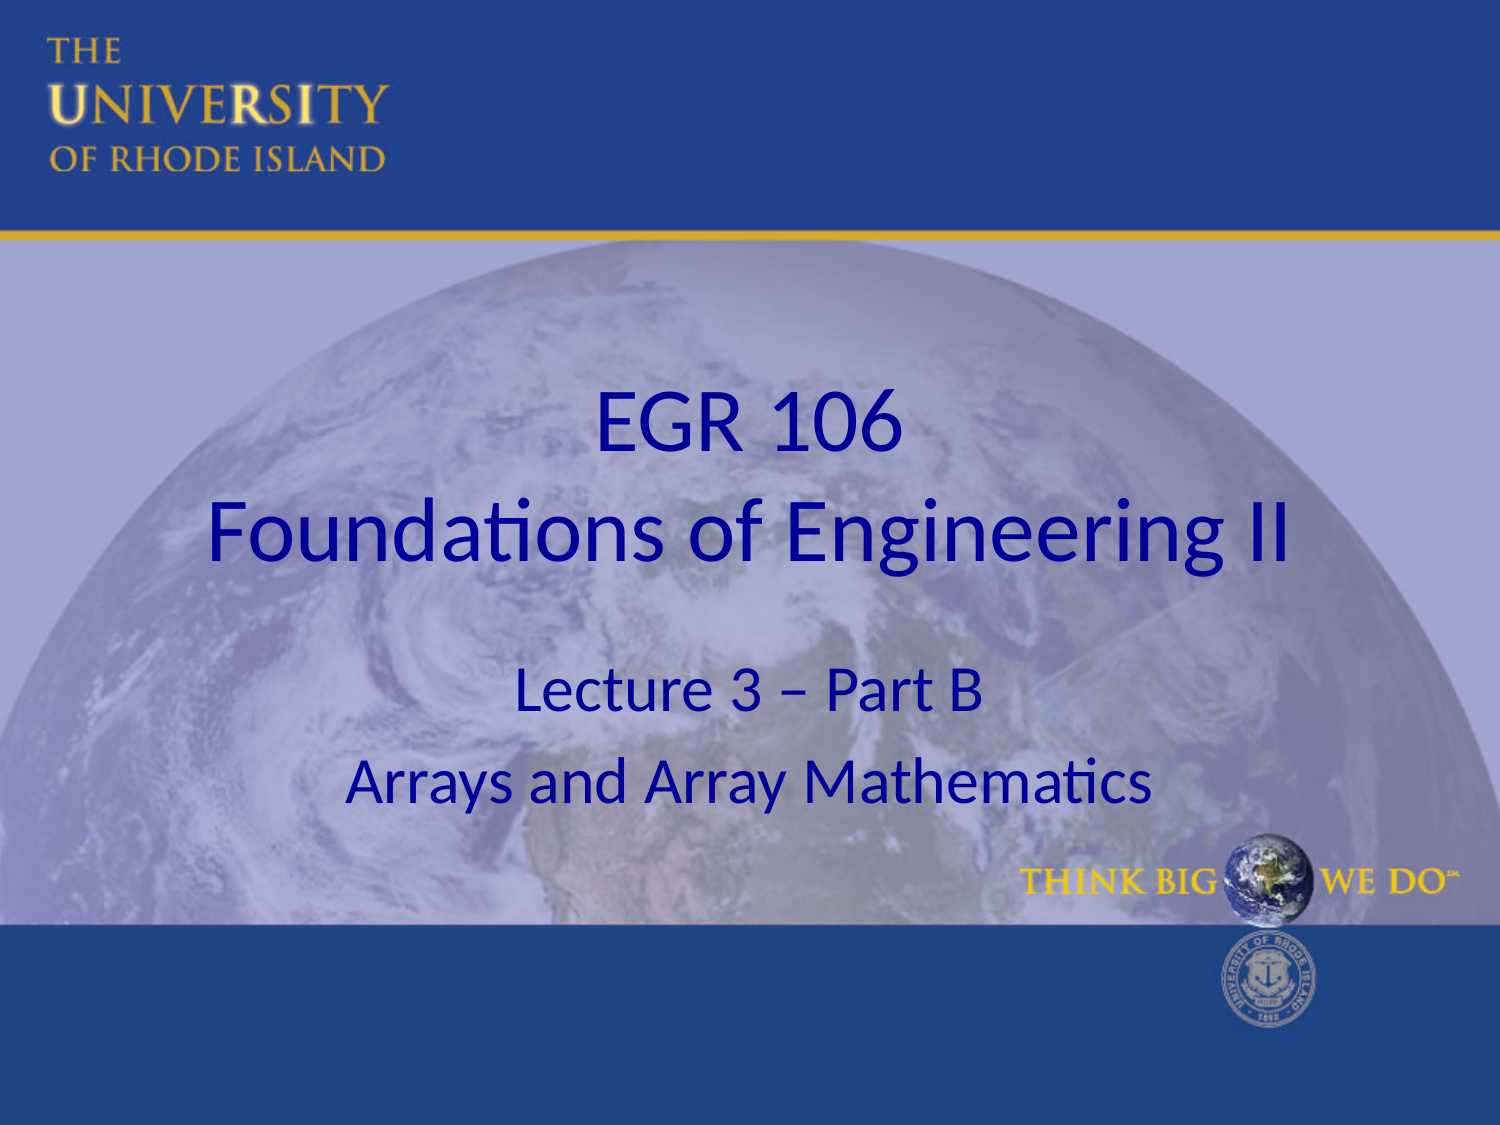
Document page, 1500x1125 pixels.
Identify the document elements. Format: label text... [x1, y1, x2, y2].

picture [0, 0, 1500, 1125]
subtitle Lecture 3 – Part B Arrays and Array Mathematics [225, 637, 1275, 825]
title EGR 106 Foundations of Engineering II [112, 349, 1388, 591]
